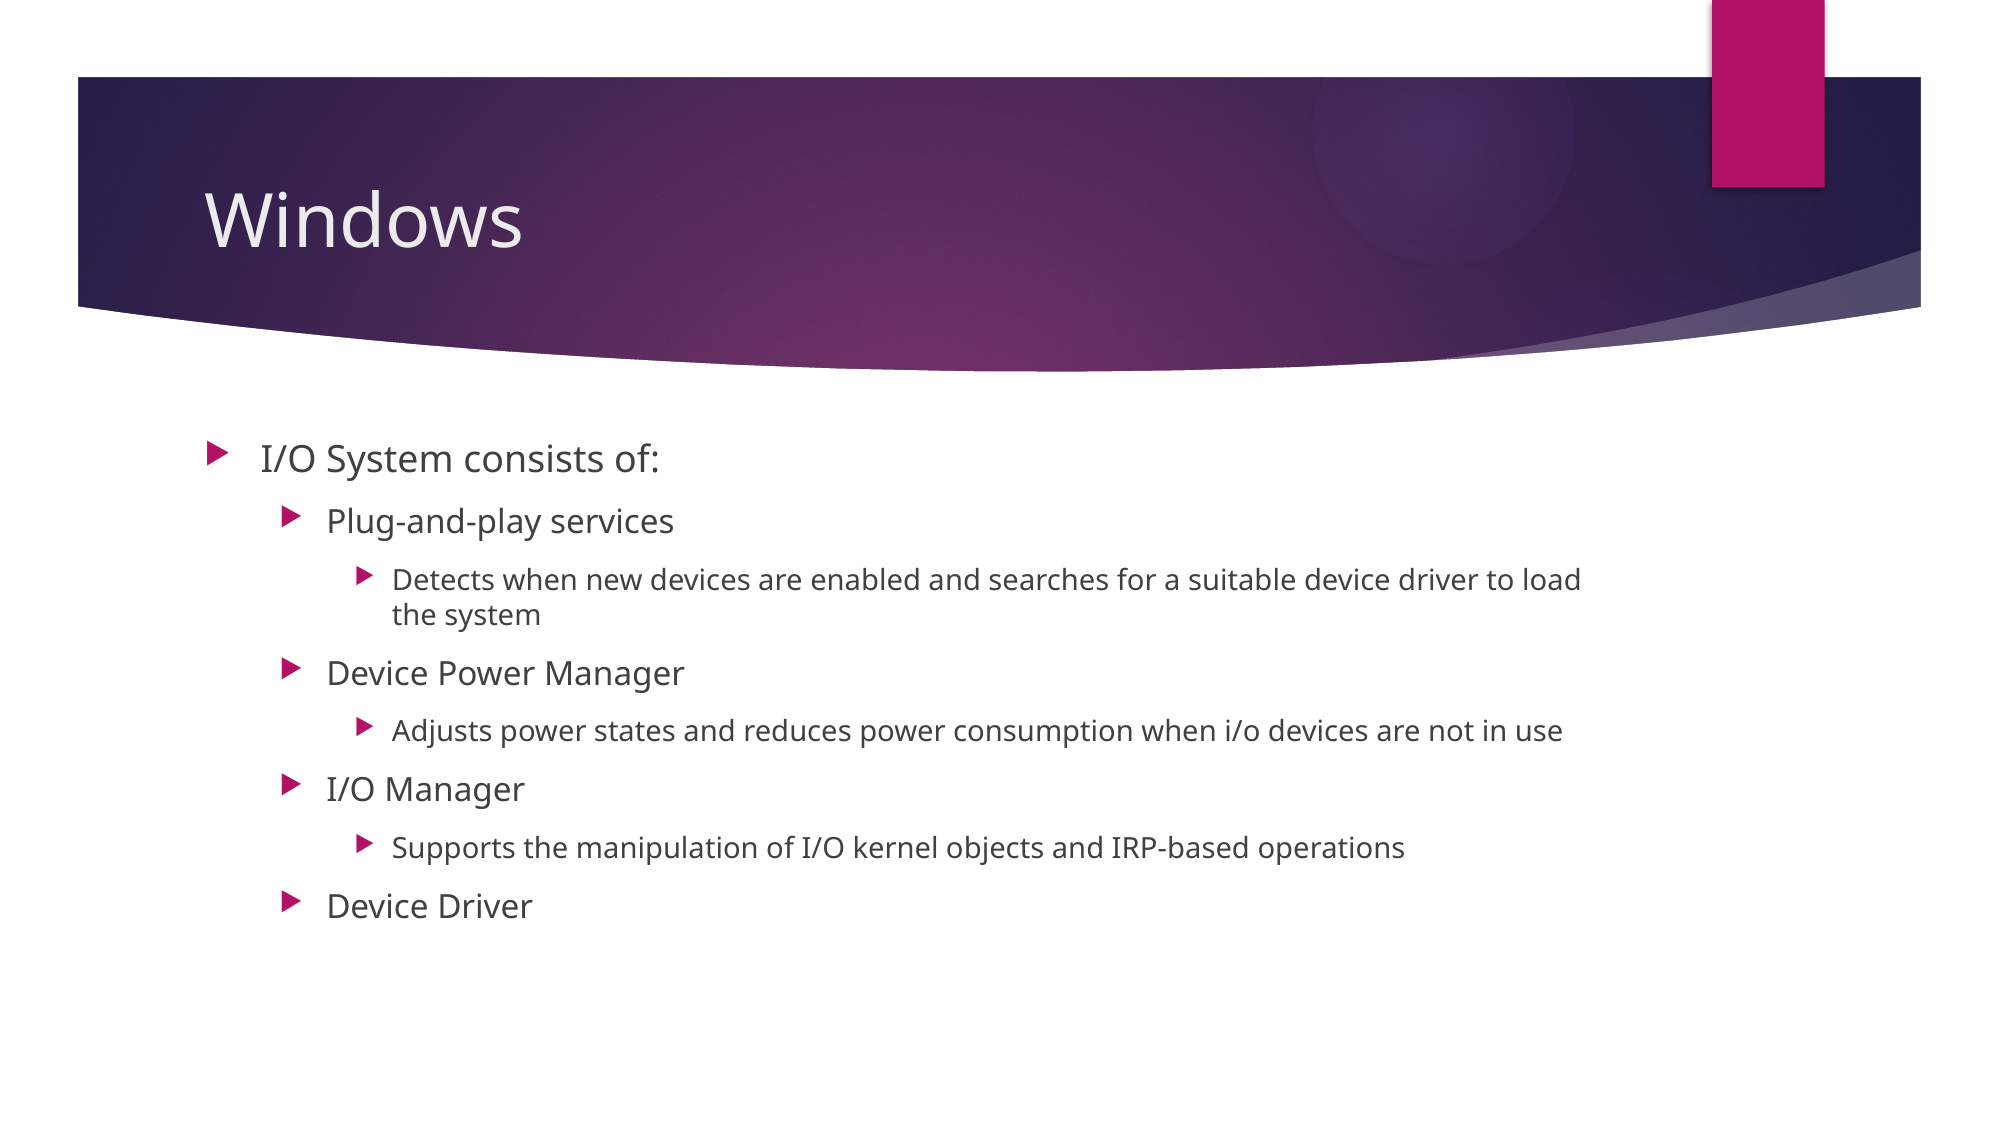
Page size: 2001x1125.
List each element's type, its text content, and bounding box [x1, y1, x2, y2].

title Windows [189, 159, 1627, 276]
list I/O System consists of: Plug-and-play services Detects when new devices are enabled and searches for a suitable device driver to load the system Device Power Manager Adjusts power states and reduces power consumption when i/o devices are not in use I/O Manager Supports the manipulation of I/O kernel objects and IRP-based operations Device Driver [189, 427, 1638, 988]
